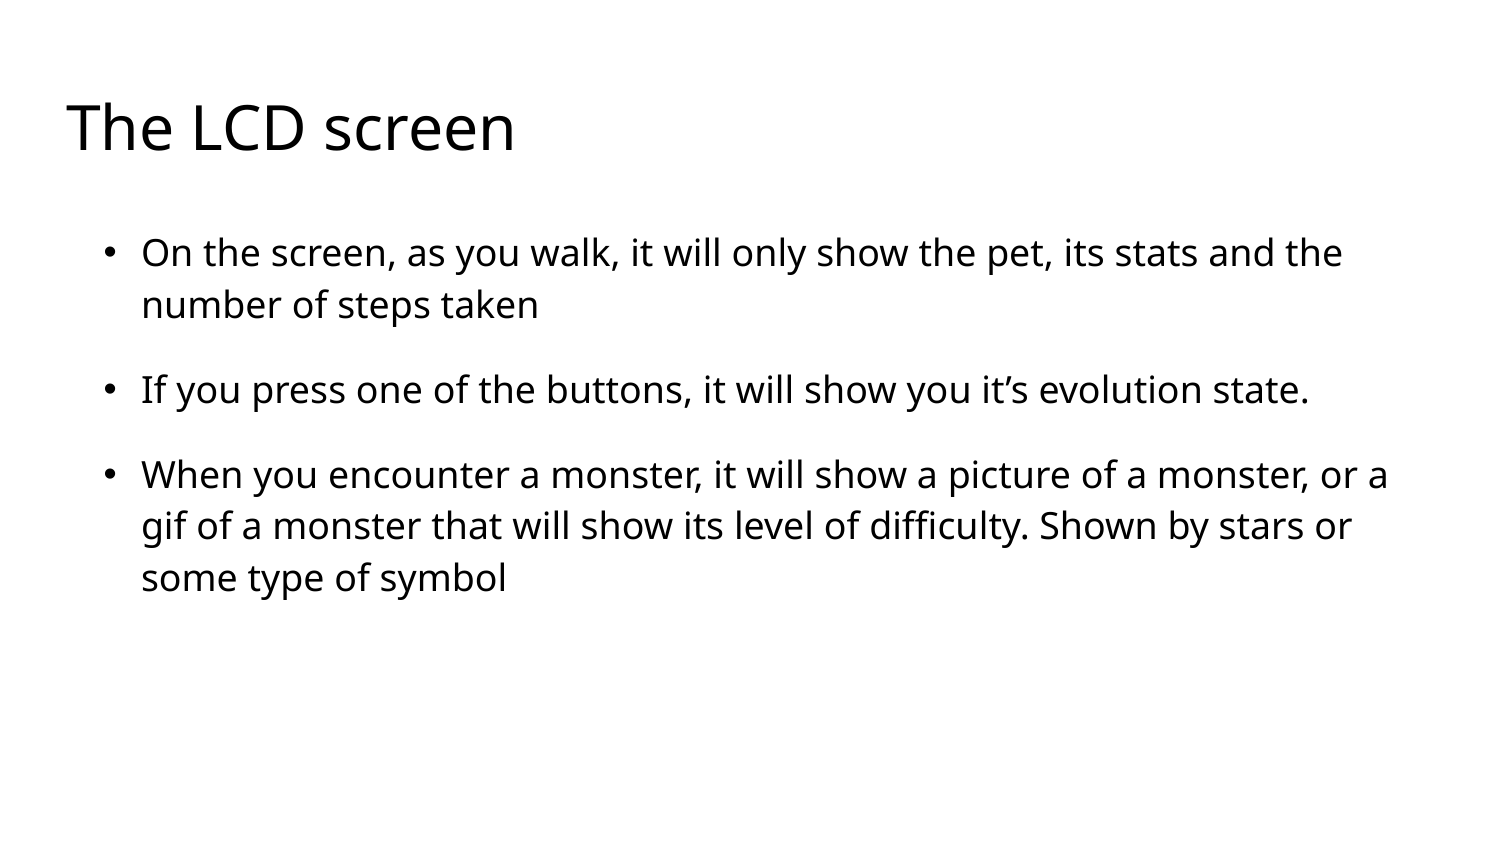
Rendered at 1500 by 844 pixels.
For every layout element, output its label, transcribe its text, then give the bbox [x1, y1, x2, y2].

title The LCD screen [51, 72, 1449, 167]
list On the screen, as you walk, it will only show the pet, its stats and the number of steps taken If you press one of the buttons, it will show you it’s evolution state. When you encounter a monster, it will show a picture of a monster, or a gif of a monster that will show its level of difficulty. Shown by stars or some type of symbol [51, 207, 1449, 755]
